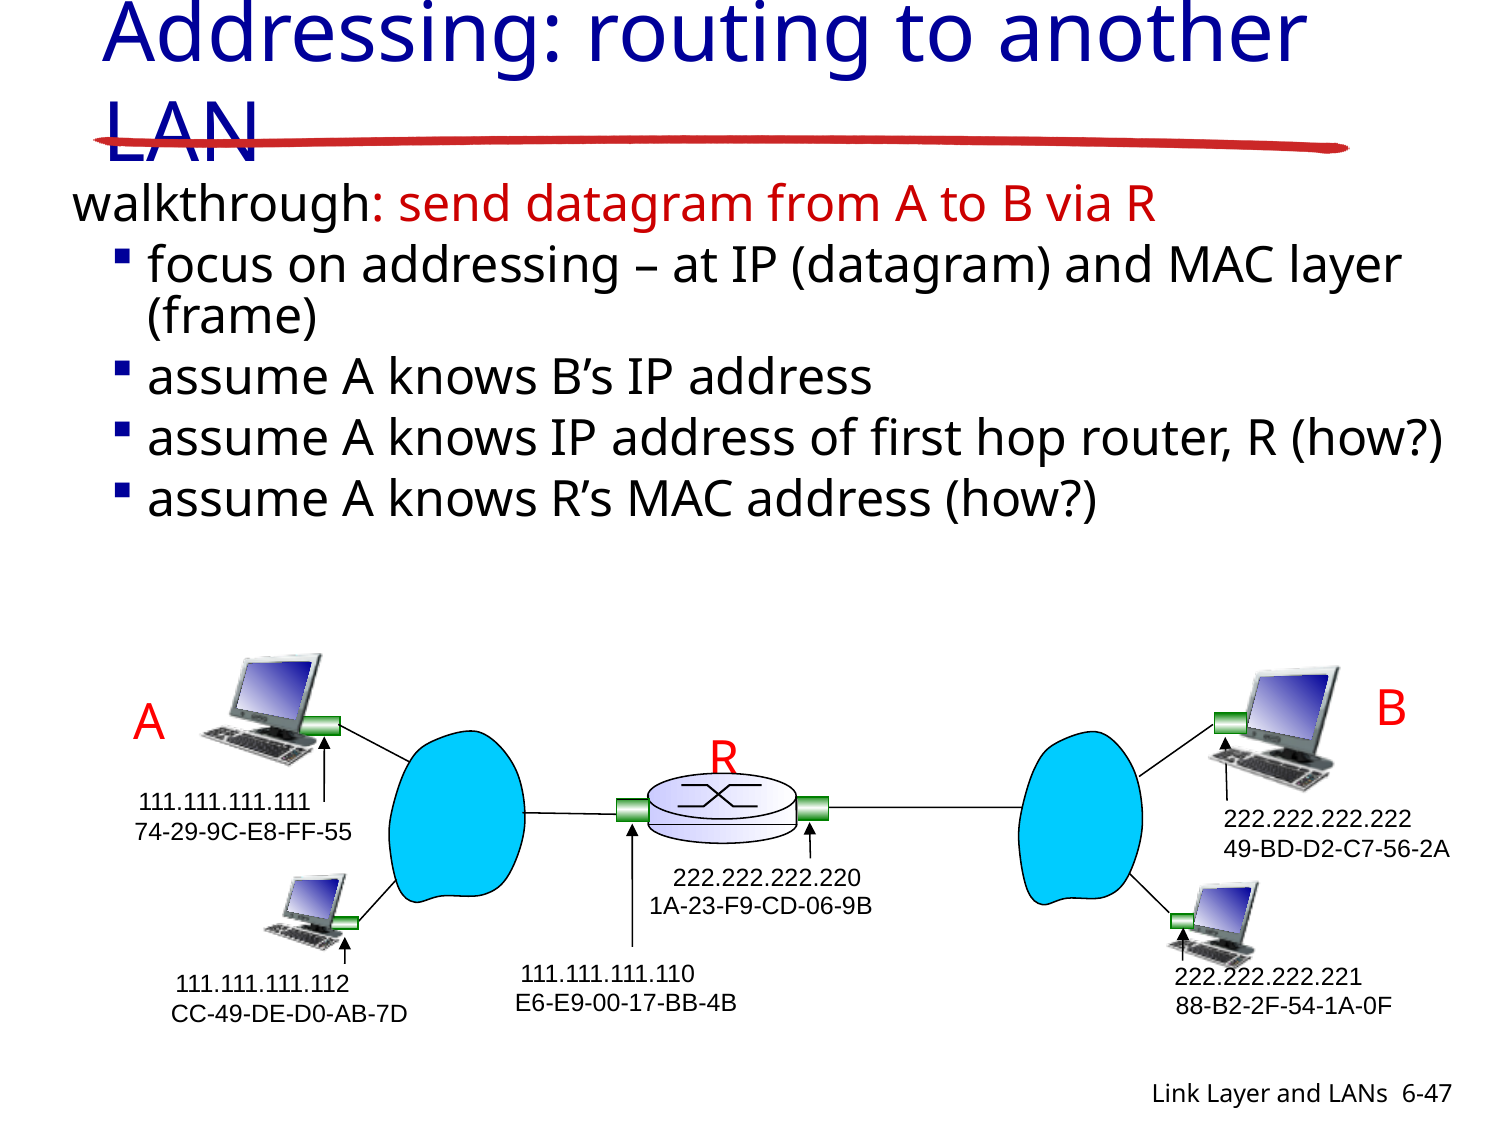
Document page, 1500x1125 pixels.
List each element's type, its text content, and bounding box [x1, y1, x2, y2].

slide_number 6-47 [1387, 1069, 1478, 1115]
title Addressing: routing to another LAN [87, 0, 1446, 158]
footer Link Layer and LANs [1045, 1069, 1404, 1110]
picture [88, 130, 1364, 159]
list walkthrough: send datagram from A to B via R focus on addressing – at IP (datagram) and MAC layer (frame) assume A knows B’s IP address assume A knows IP address of first hop router, R (how?) assume A knows R’s MAC address (how?) [57, 173, 1481, 351]
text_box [116, 649, 1466, 1036]
